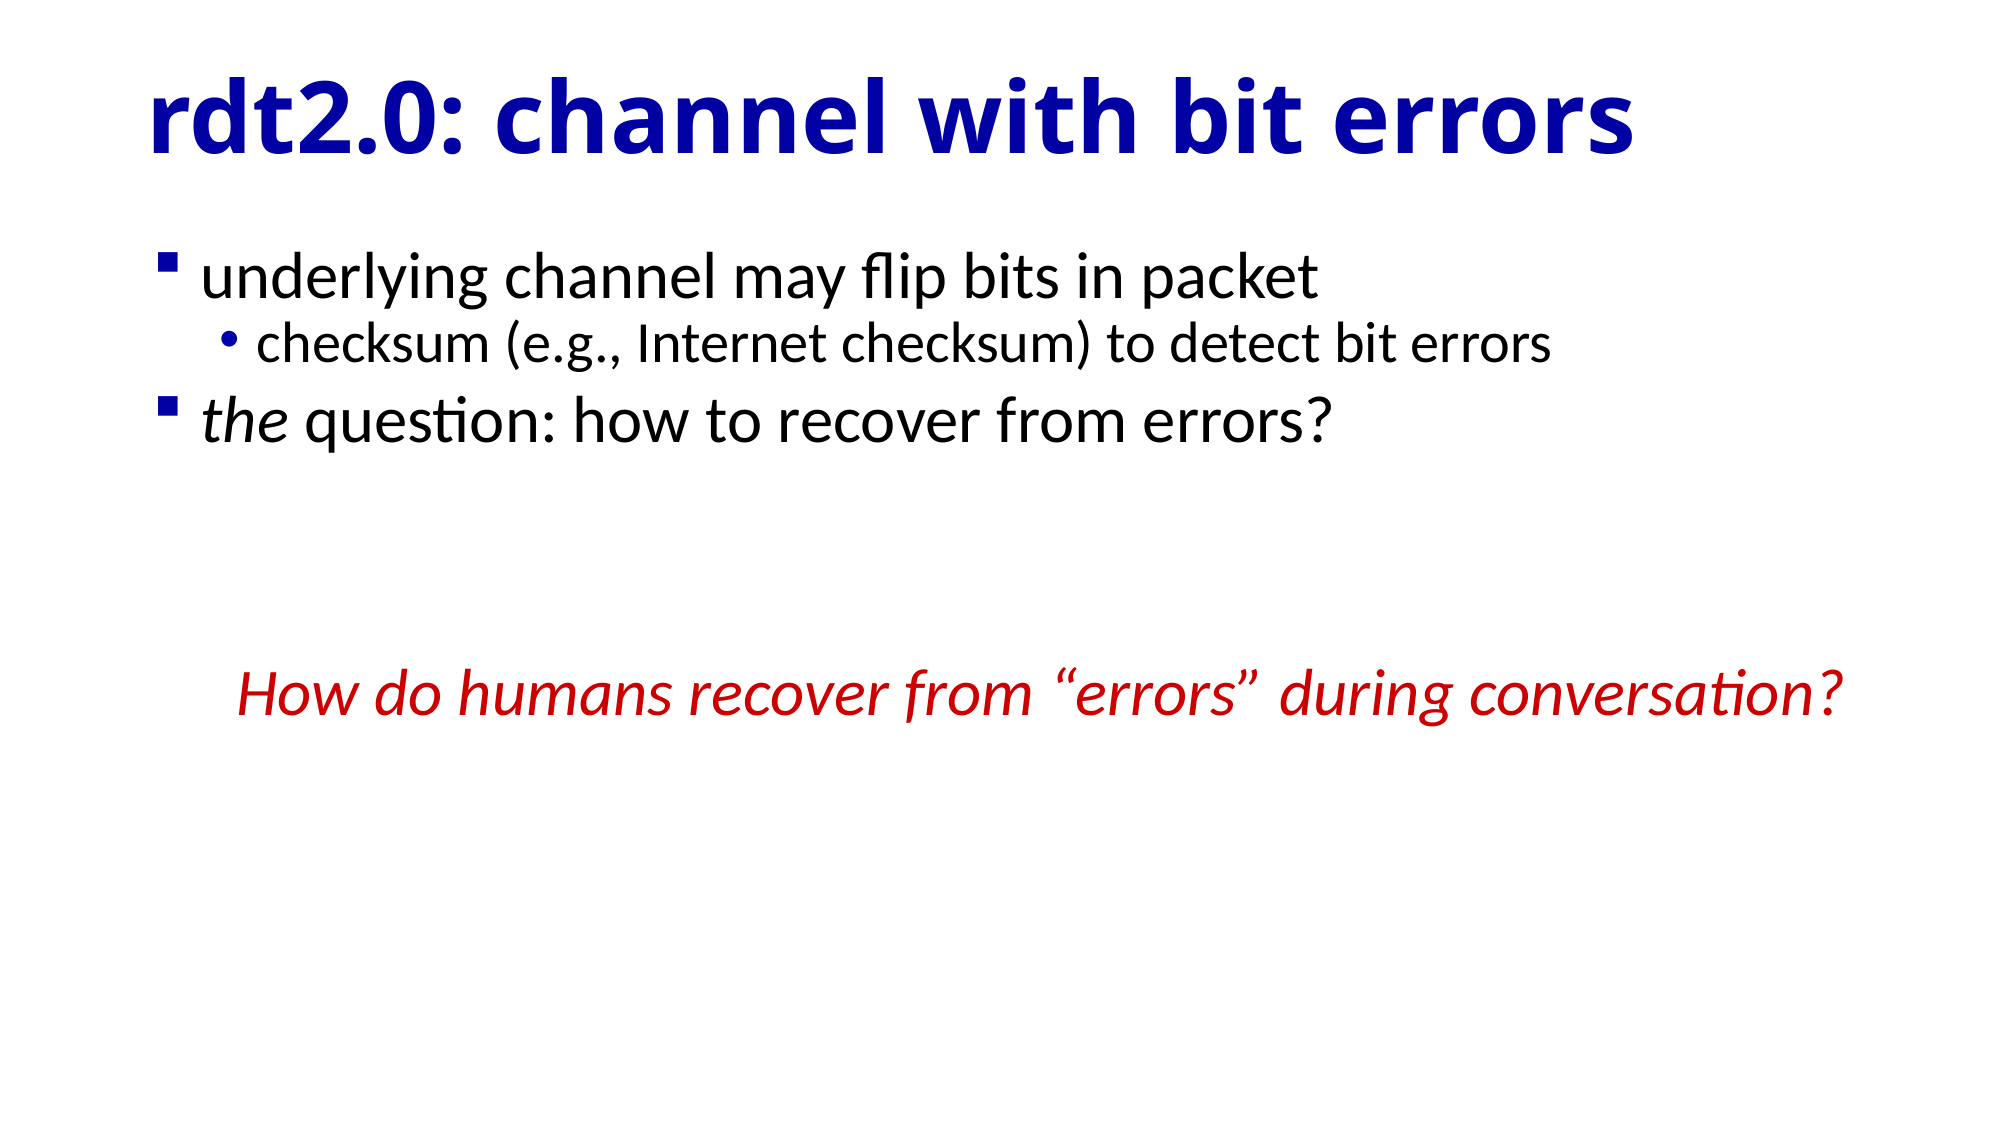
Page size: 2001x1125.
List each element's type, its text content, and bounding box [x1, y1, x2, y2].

text_box How do humans recover from “errors” during conversation? [221, 641, 1862, 737]
text_box underlying channel may flip bits in packet checksum (e.g., Internet checksum) to detect bit errors the question: how to recover from errors? [110, 243, 1932, 973]
title rdt2.0: channel with bit errors [131, 47, 1952, 195]
